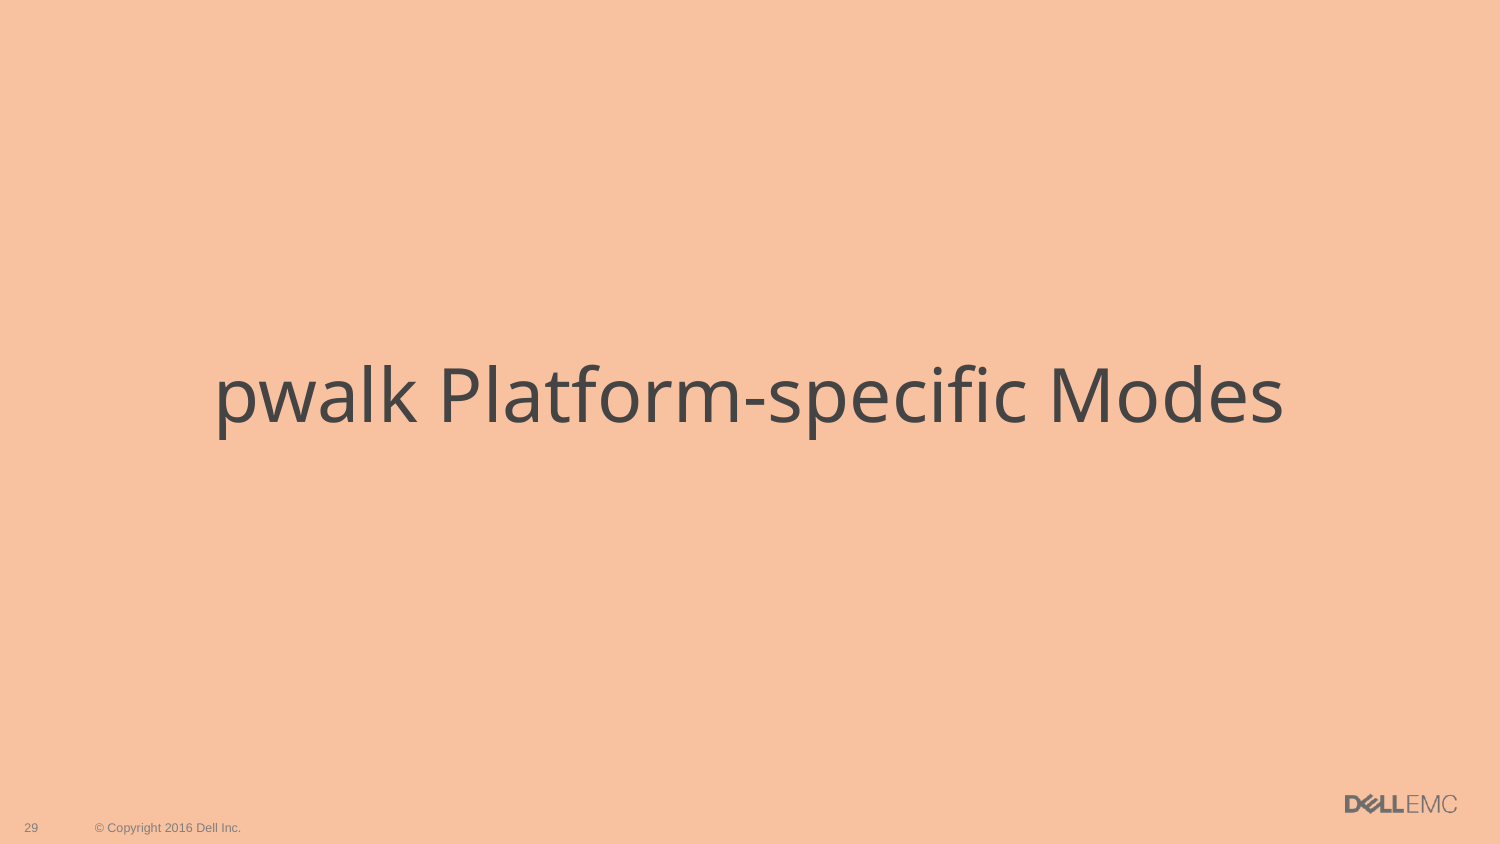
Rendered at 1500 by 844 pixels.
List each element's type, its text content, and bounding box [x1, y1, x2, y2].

title pwalk Platform-specific Modes [87, 243, 1413, 554]
picture [1345, 793, 1457, 814]
